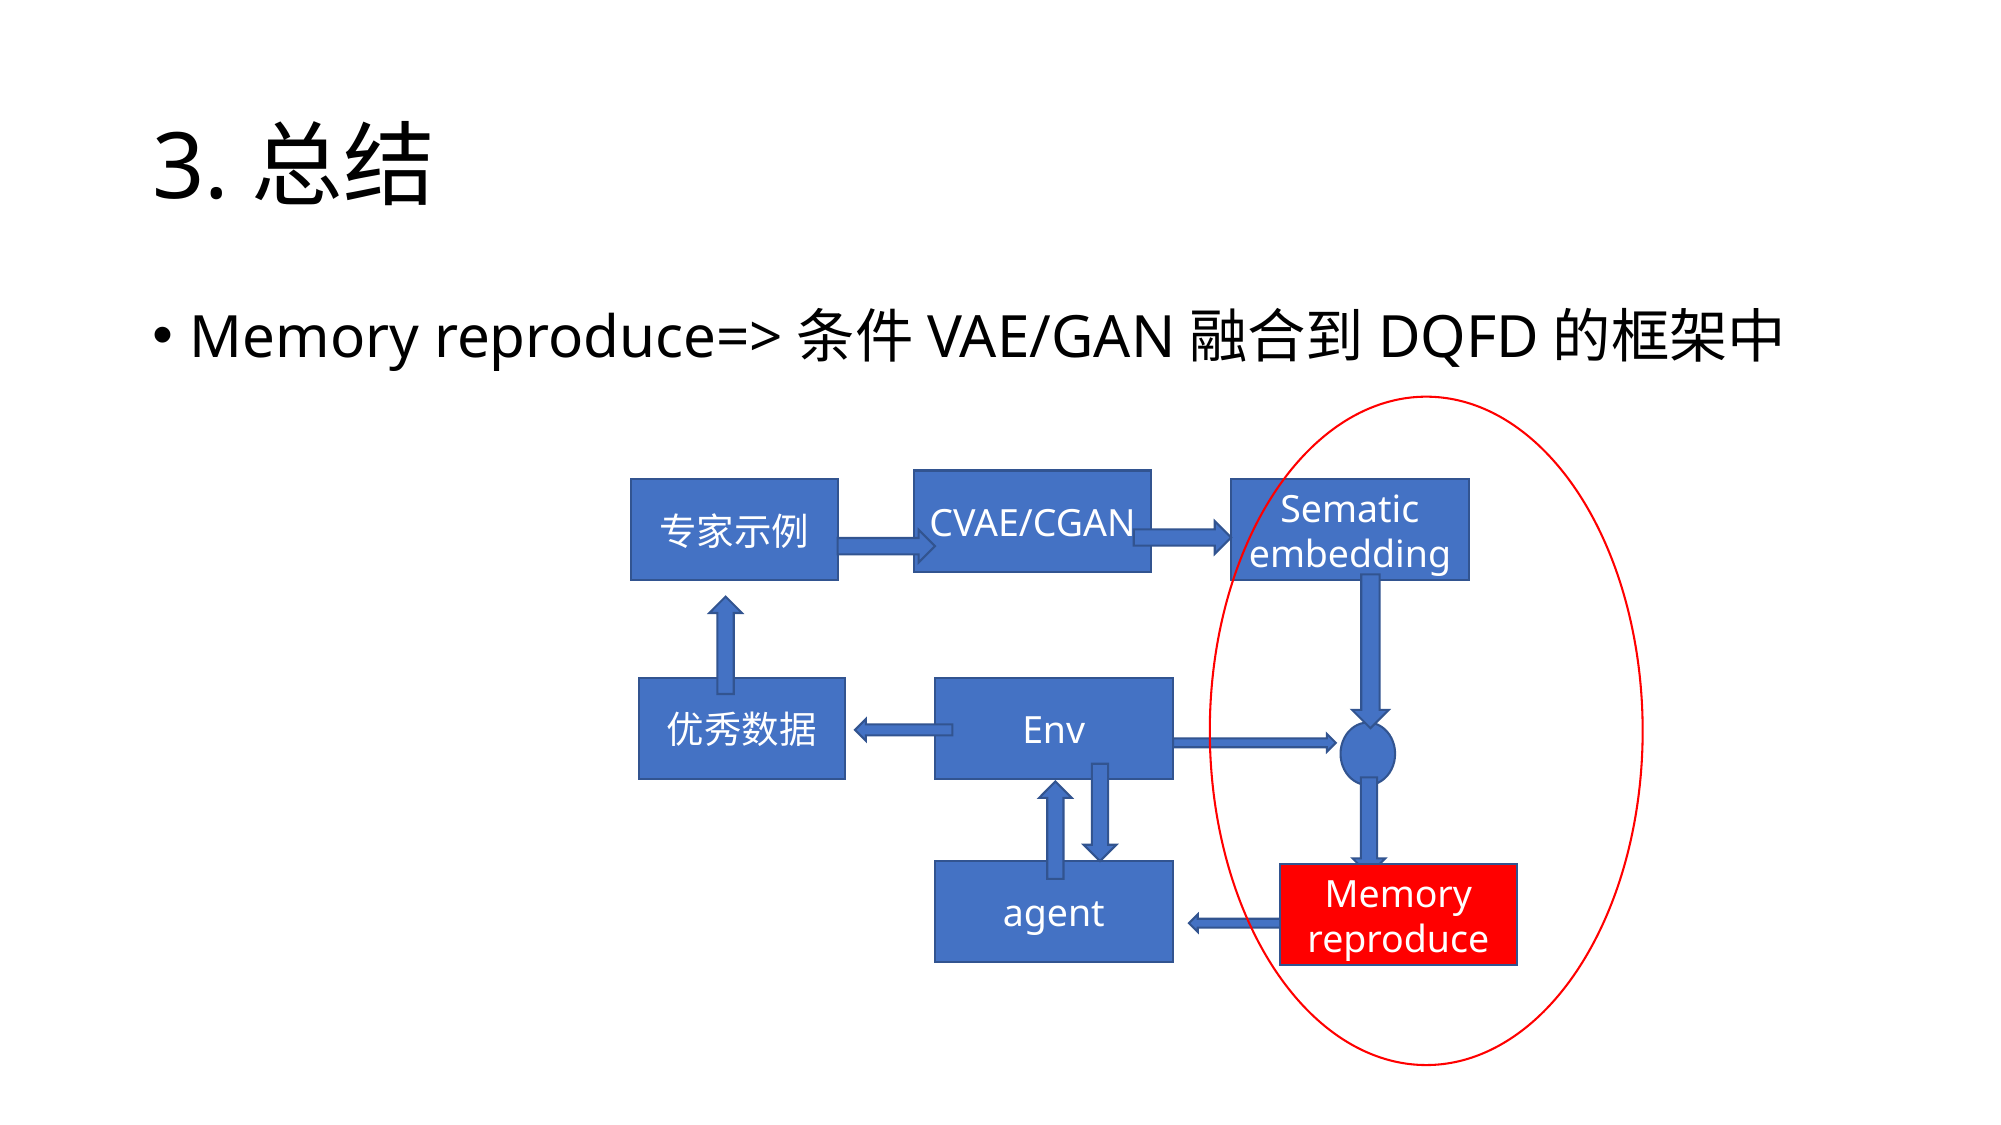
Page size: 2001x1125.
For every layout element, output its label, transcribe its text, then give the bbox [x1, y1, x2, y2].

text_box [1081, 762, 1119, 863]
text_box [1036, 780, 1075, 880]
text_box [1132, 518, 1233, 557]
text_box Sematic embedding [1230, 478, 1282, 581]
text_box 优秀数据 [638, 677, 846, 780]
list Memory reproduce=>条件VAE/GAN融合到DQFD的框架中 [137, 299, 1863, 1014]
text_box Env [934, 677, 1174, 780]
text_box [836, 527, 937, 565]
text_box [1172, 737, 1209, 749]
text_box [853, 716, 954, 744]
text_box [706, 595, 745, 696]
text_box [1208, 395, 1644, 1067]
text_box 专家示例 [630, 478, 839, 581]
text_box [1187, 911, 1250, 935]
title 3.总结 [137, 59, 1863, 278]
text_box CVAE/CGAN [913, 469, 1152, 573]
text_box agent [934, 860, 1174, 963]
